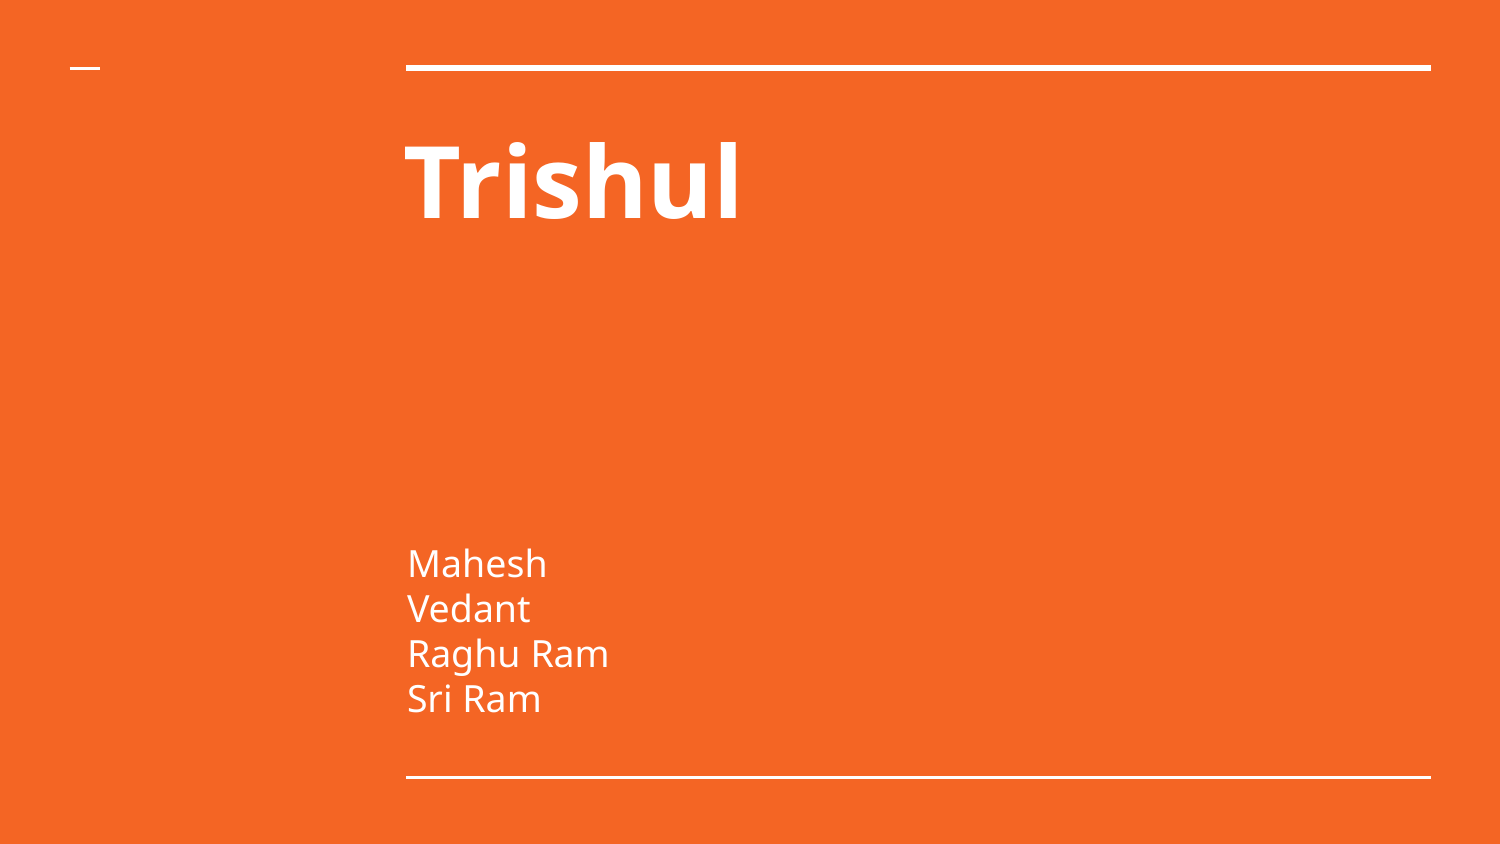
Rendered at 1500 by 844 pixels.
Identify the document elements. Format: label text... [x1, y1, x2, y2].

subtitle Mahesh Vedant Raghu Ram Sri Ram [392, 531, 1431, 735]
title Trishul [389, 103, 1428, 357]
